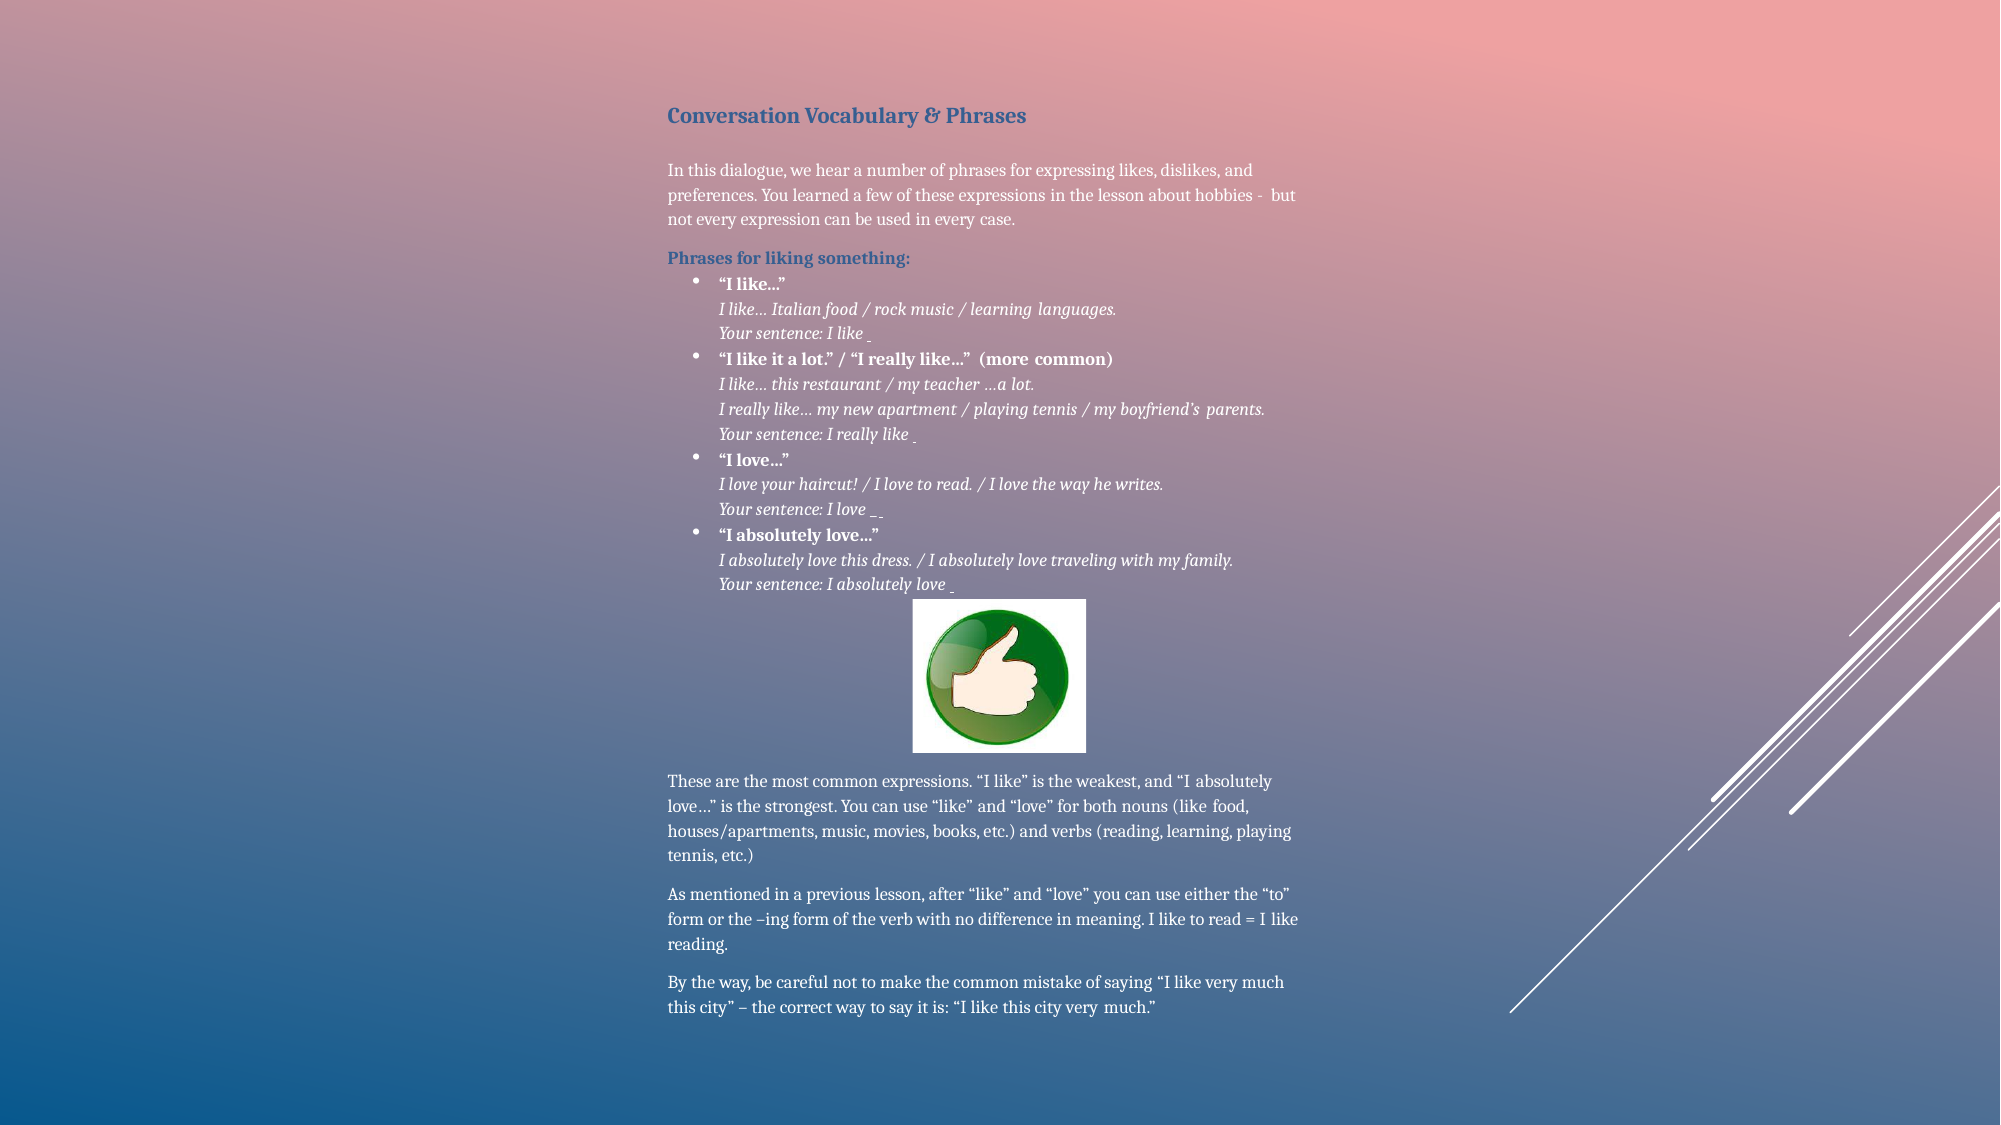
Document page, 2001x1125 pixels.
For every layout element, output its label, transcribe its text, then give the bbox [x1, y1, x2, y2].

text_box Conversation Vocabulary & Phrases In this dialogue, we hear a number of phrases for expressing likes, dislikes, and preferences. You learned a few of these expressions in the lesson about hobbies - but not every expression can be used in every case. Phrases for liking something: “I like...” I like… Italian food / rock music / learning languages. Your sentence: I like “I like it a lot.” / “I really like…” (more common) I like… this restaurant / my teacher …a lot. I really like… my new apartment / playing tennis / my boyfriend’s parents. Your sentence: I really like “I love…” I love your haircut! / I love to read. / I love the way he writes. Your sentence: I love _ “I absolutely love…” I absolutely love this dress. / I absolutely love traveling with my family. Your sentence: I absolutely love [666, 101, 1305, 595]
text_box These are the most common expressions. “I like” is the weakest, and “I absolutely love…” is the strongest. You can use “like” and “love” for both nouns (like food, houses/apartments, music, movies, books, etc.) and verbs (reading, learning, playing tennis, etc.) As mentioned in a previous lesson, after “like” and “love” you can use either the “to” form or the –ing form of the verb with no difference in meaning. I like to read = I like reading. By the way, be careful not to make the common mistake of saying “I like very much this city” – the correct way to say it is: “I like this city very much.” [666, 766, 1333, 1018]
text_box [912, 599, 1087, 753]
